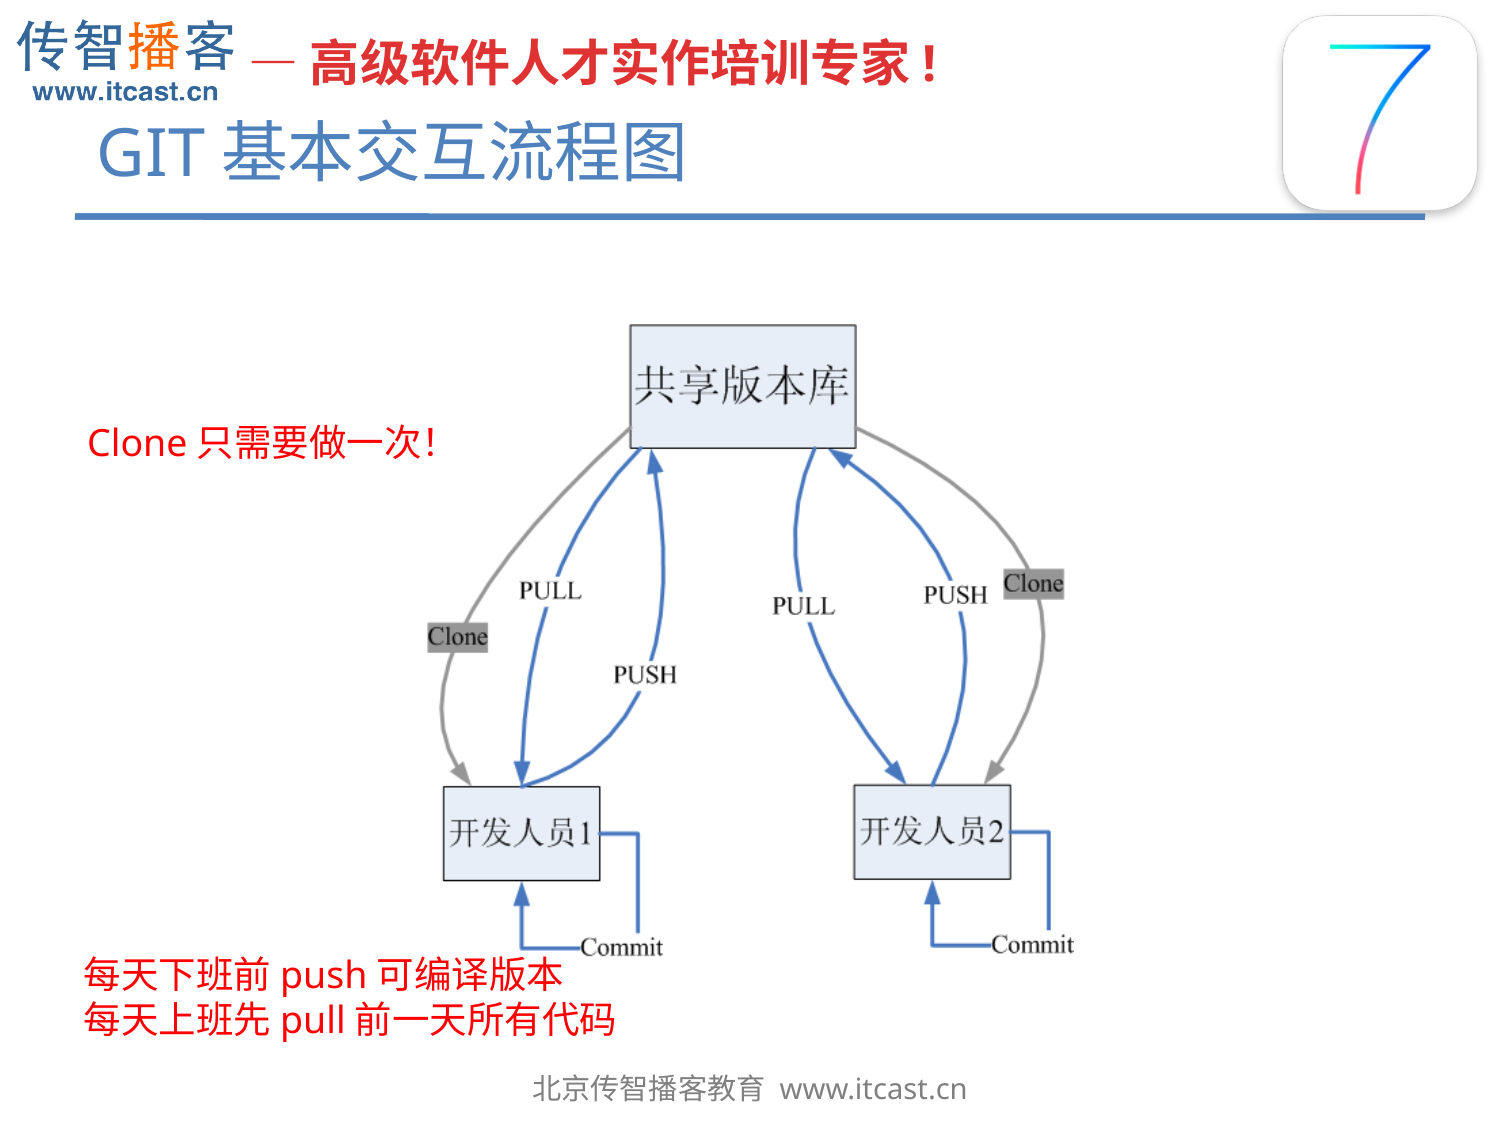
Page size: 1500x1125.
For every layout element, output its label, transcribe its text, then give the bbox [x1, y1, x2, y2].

text_box 每天下班前push可编译版本 每天上班先pull前一天所有代码 [68, 943, 633, 1049]
title GIT基本交互流程图 [81, 102, 1416, 286]
picture [426, 324, 1075, 963]
picture [16, 19, 234, 101]
text_box Clone只需要做一次！ [72, 411, 419, 472]
picture [1163, 0, 1500, 263]
